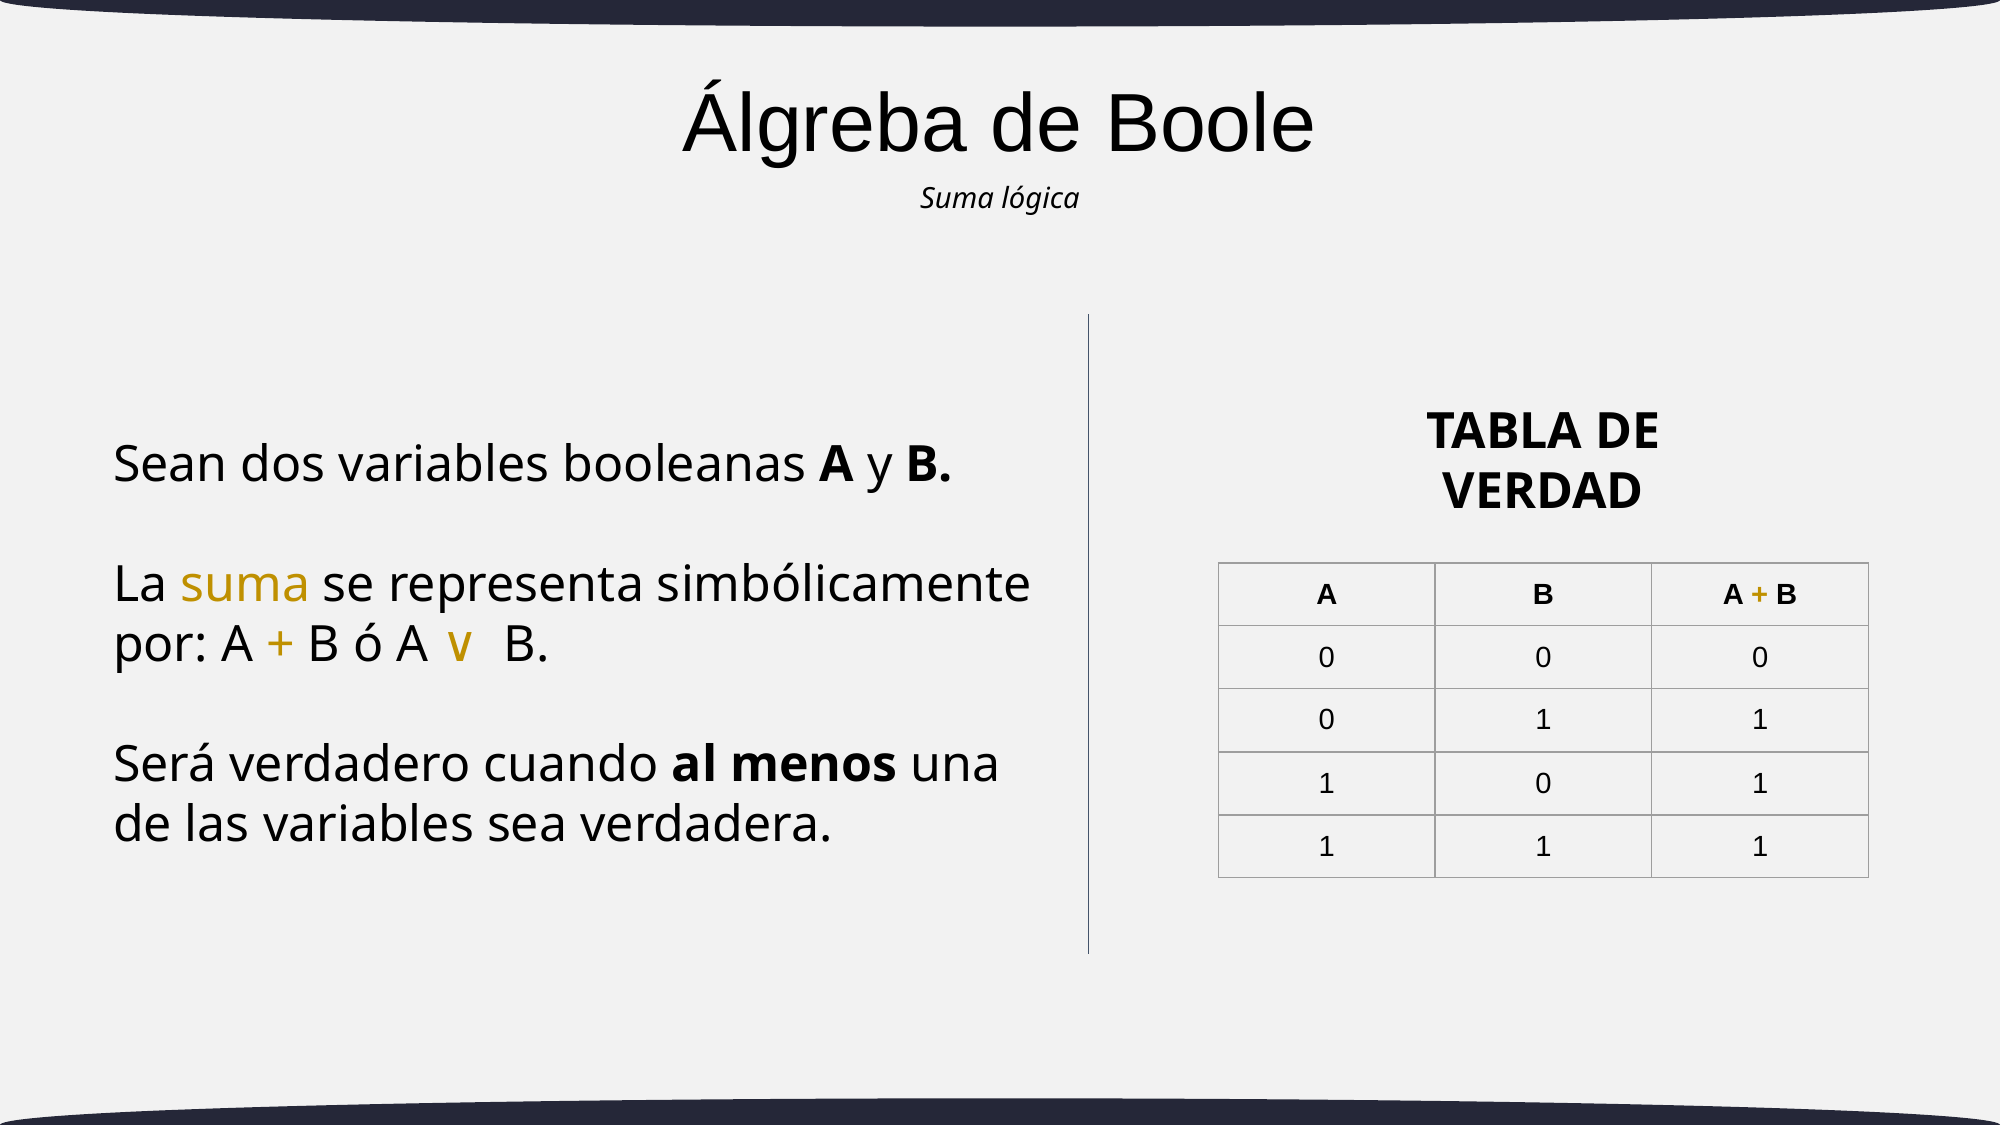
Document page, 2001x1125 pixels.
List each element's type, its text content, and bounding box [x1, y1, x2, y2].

table_cell 0 [1652, 626, 1868, 688]
table_cell 0 [1219, 689, 1434, 751]
table_header B [1436, 564, 1651, 625]
table_header A [1219, 564, 1434, 625]
table_cell 1 [1652, 753, 1868, 814]
table_cell 1 [1436, 816, 1651, 877]
table_cell 1 [1219, 816, 1434, 877]
table_cell 1 [1652, 689, 1868, 751]
text_box TABLA DE VERDAD [1376, 383, 1711, 516]
table_cell 1 [1436, 689, 1651, 751]
table_cell 0 [1436, 626, 1651, 688]
table_cell 0 [1219, 626, 1434, 688]
text_box Suma lógica [491, 172, 1509, 223]
table_header A + B [1652, 564, 1868, 625]
text_box Sean dos variables booleanas A y B. La suma se representa simbólicamente por: A + B ó A ∨ B. Será verdadero cuando al menos una de las variables sea verdadera. [98, 416, 1071, 906]
table_cell 1 [1219, 753, 1434, 814]
title Álgreba de Boole [291, 53, 1709, 195]
table_cell 0 [1436, 753, 1651, 814]
table_cell 1 [1652, 816, 1868, 877]
